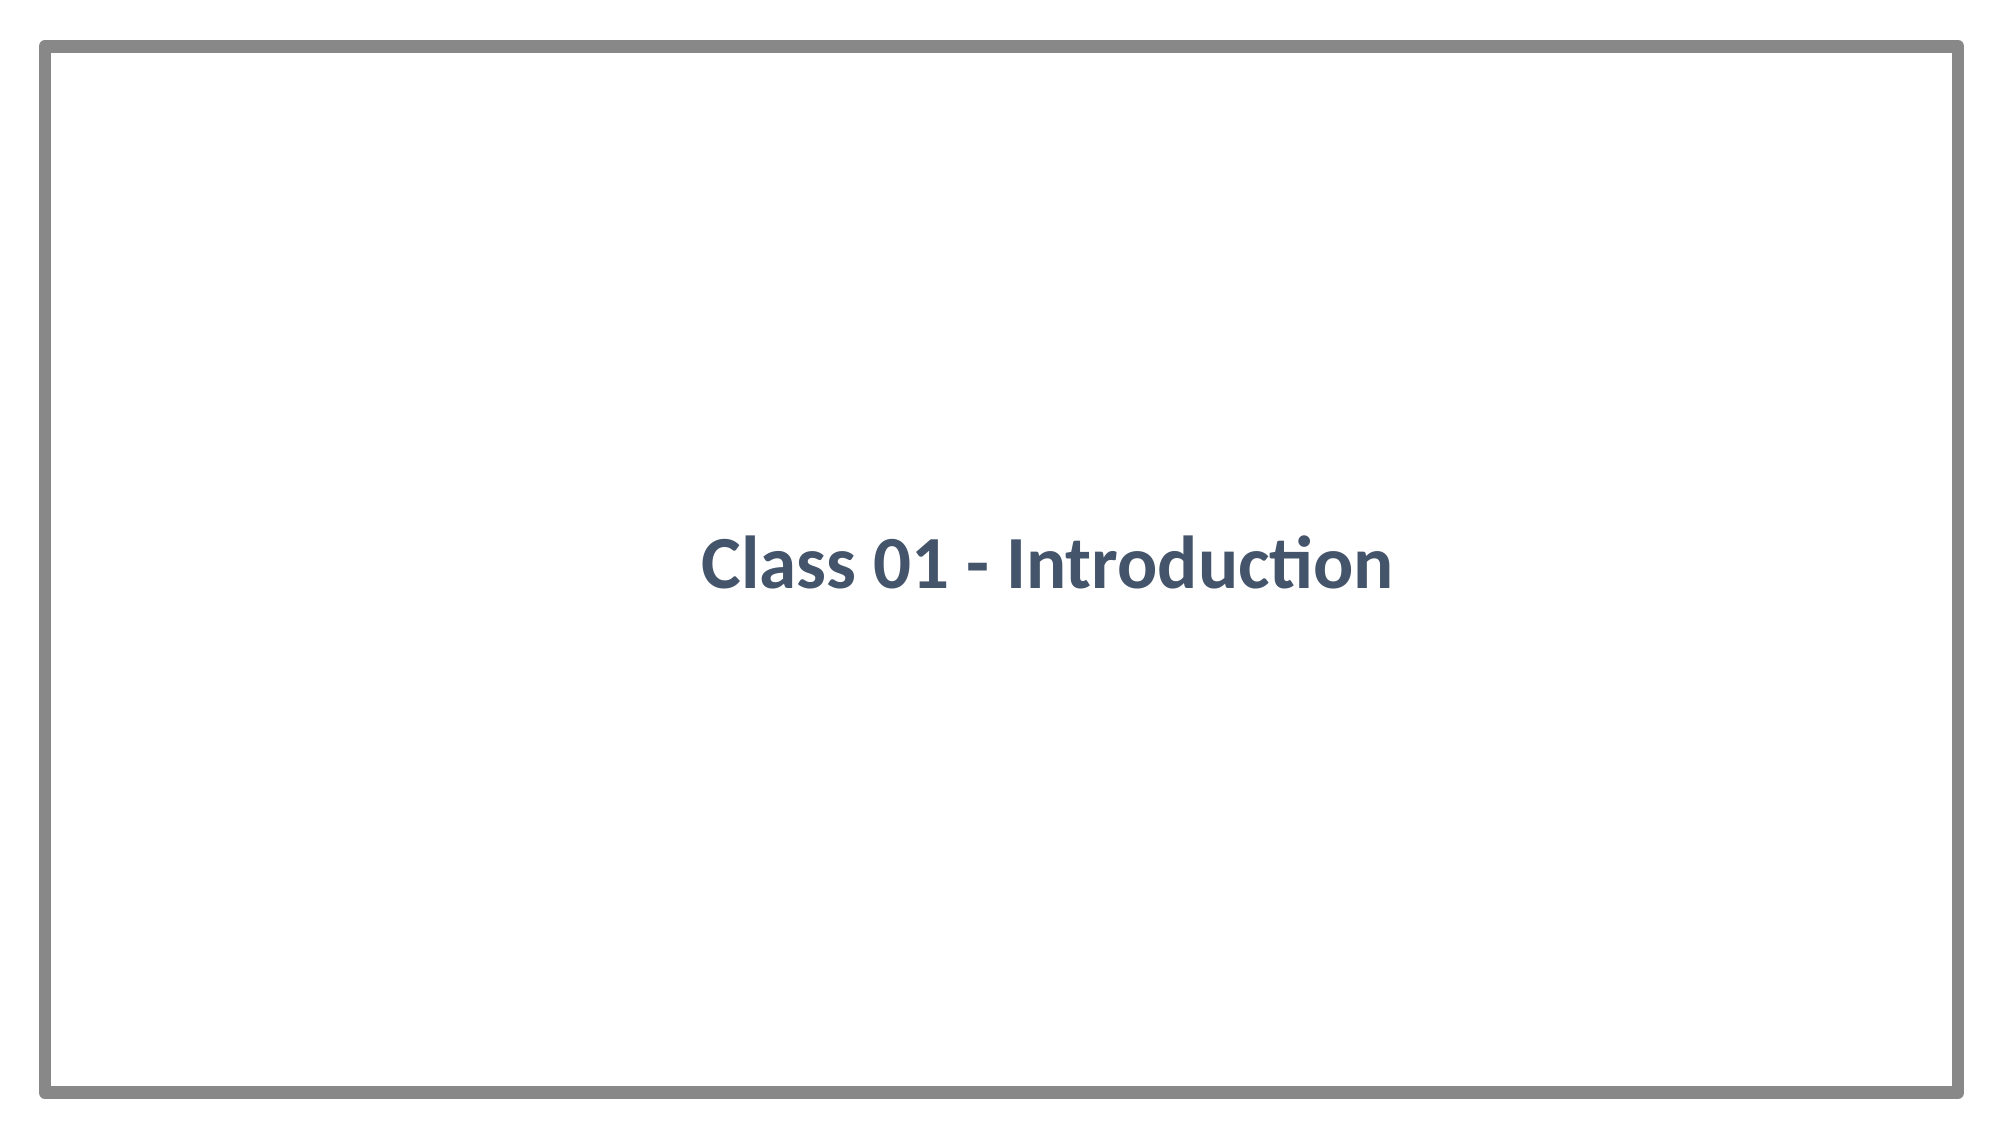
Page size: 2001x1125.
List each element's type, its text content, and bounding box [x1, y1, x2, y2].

title Class 01 - Introduction [686, 513, 1466, 612]
text_box [44, 46, 1959, 1093]
